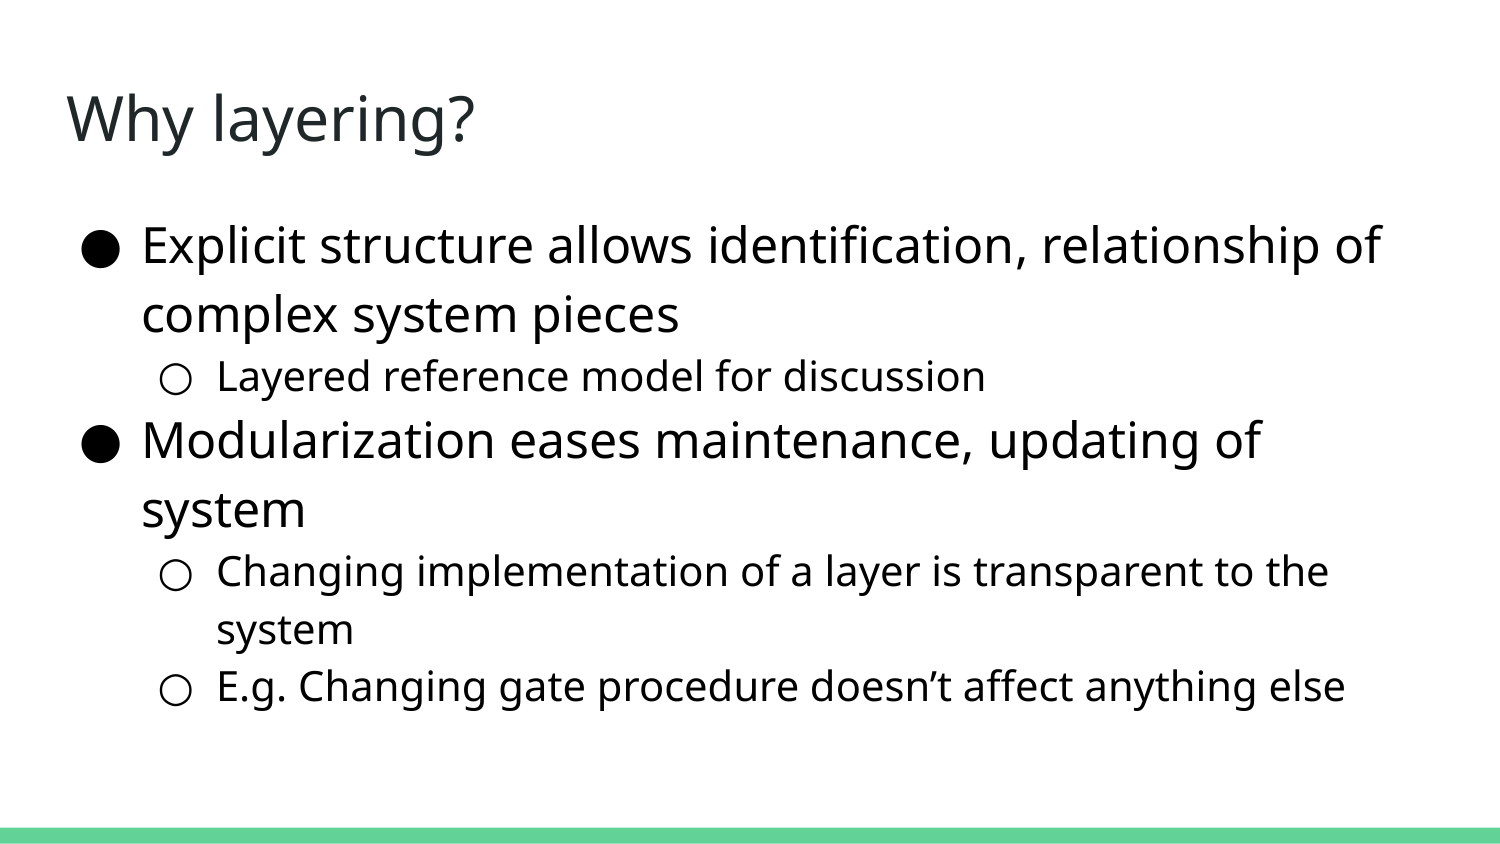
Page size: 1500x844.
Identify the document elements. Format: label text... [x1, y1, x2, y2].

title Why layering? [51, 64, 1449, 167]
list Explicit structure allows identification, relationship of complex system pieces Layered reference model for discussion Modularization eases maintenance, updating of system Changing implementation of a layer is transparent to the system E.g. Changing gate procedure doesn’t affect anything else [51, 189, 1449, 750]
